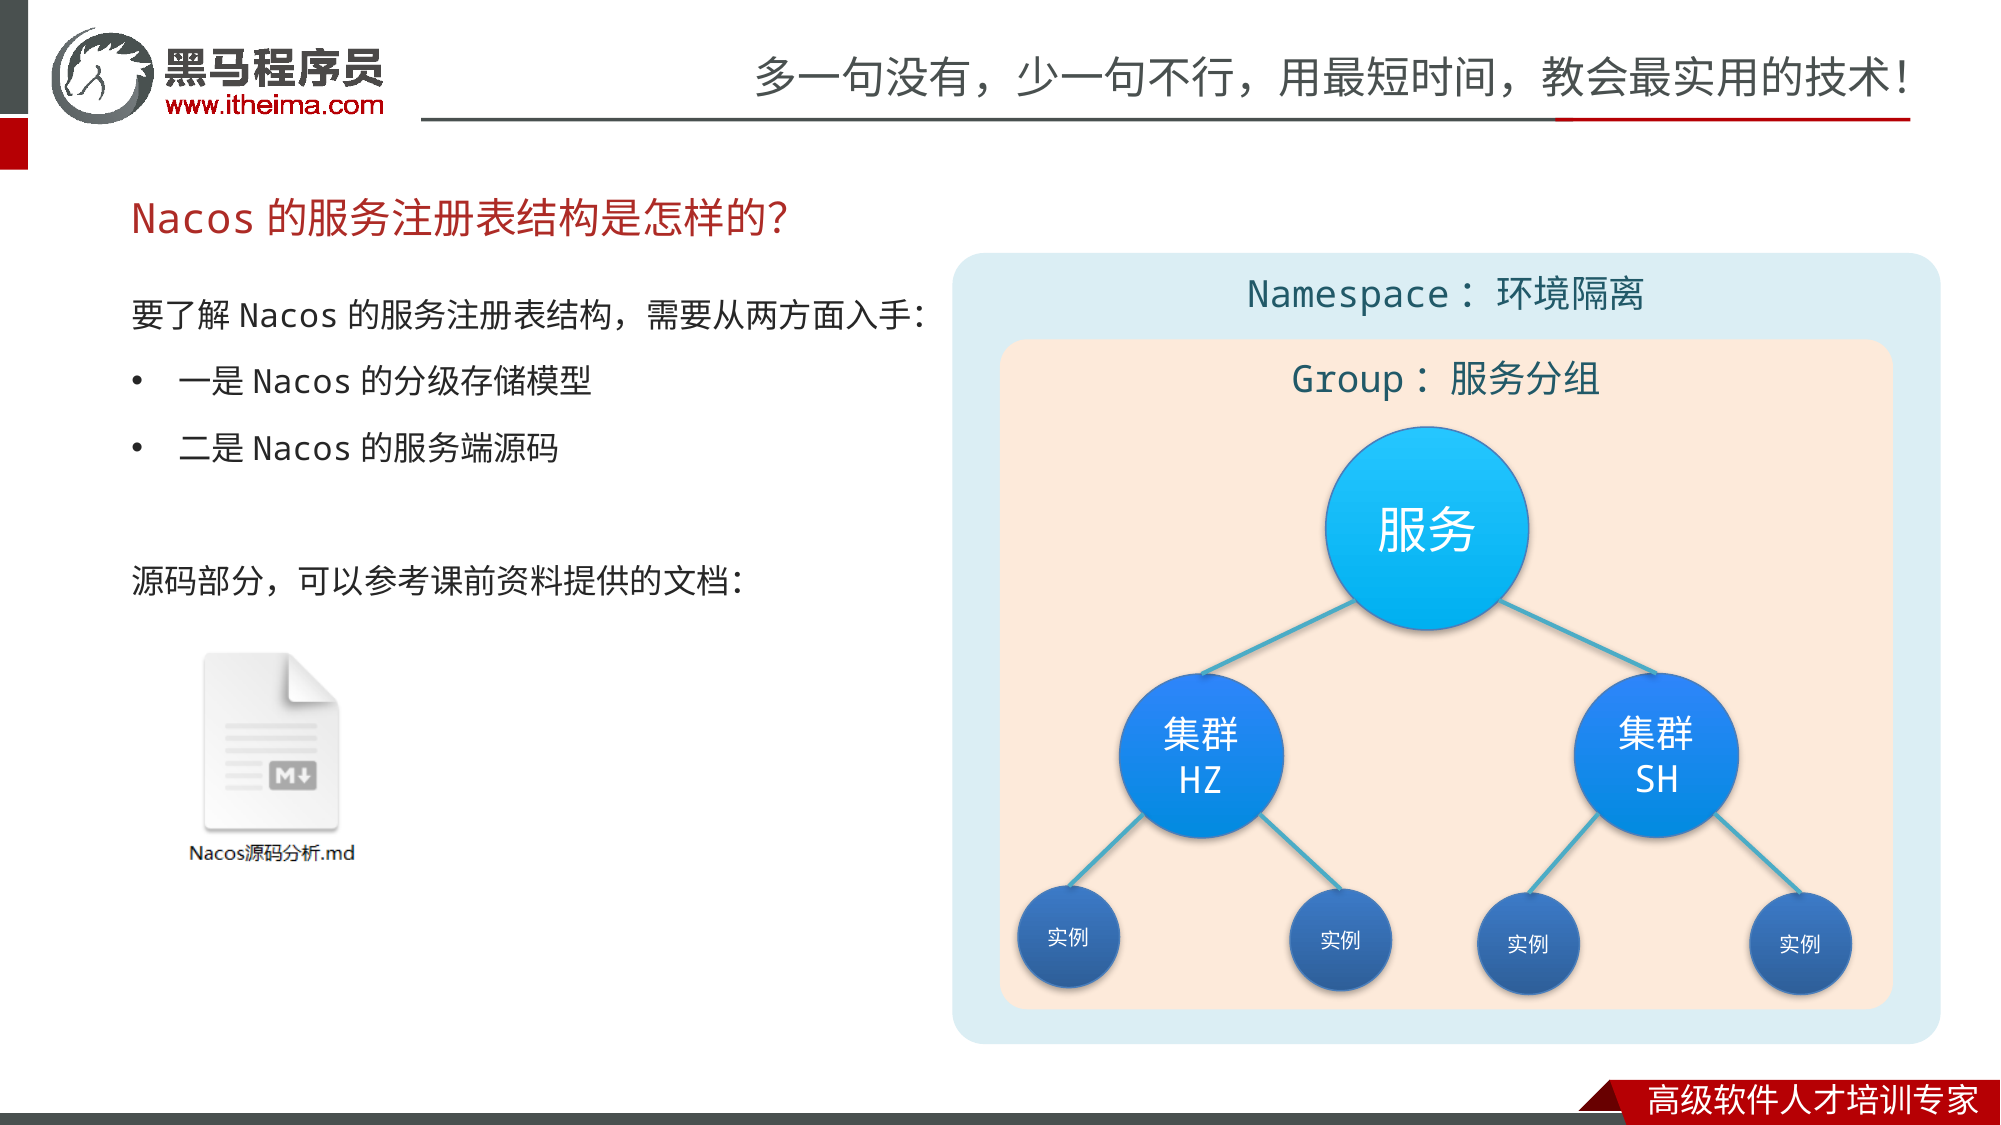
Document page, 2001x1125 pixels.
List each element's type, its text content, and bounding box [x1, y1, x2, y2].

text_box 实例 [1289, 888, 1393, 992]
text_box Nacos的服务注册表结构是怎样的？ [116, 145, 1097, 238]
text_box 实例 [1477, 892, 1581, 996]
text_box 集群 SH [1573, 672, 1740, 839]
text_box 实例 [1017, 885, 1121, 989]
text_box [1714, 813, 1801, 894]
picture [165, 637, 379, 870]
text_box Group：服务分组 [997, 337, 1896, 1012]
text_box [1068, 813, 1144, 887]
list 要了解Nacos的服务注册表结构，需要从两方面入手： 一是Nacos的分级存储模型 二是Nacos的服务端源码 源码部分，可以参考课前资料提供的文档： [116, 266, 955, 900]
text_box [1201, 599, 1356, 675]
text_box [1528, 813, 1599, 894]
text_box Namespace：环境隔离 [950, 250, 1943, 1047]
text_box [1259, 813, 1342, 890]
text_box 集群 HZ [1118, 673, 1285, 839]
picture [50, 26, 384, 125]
text_box 实例 [1749, 892, 1853, 996]
text_box 服务 [1324, 426, 1530, 631]
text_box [1498, 599, 1657, 674]
